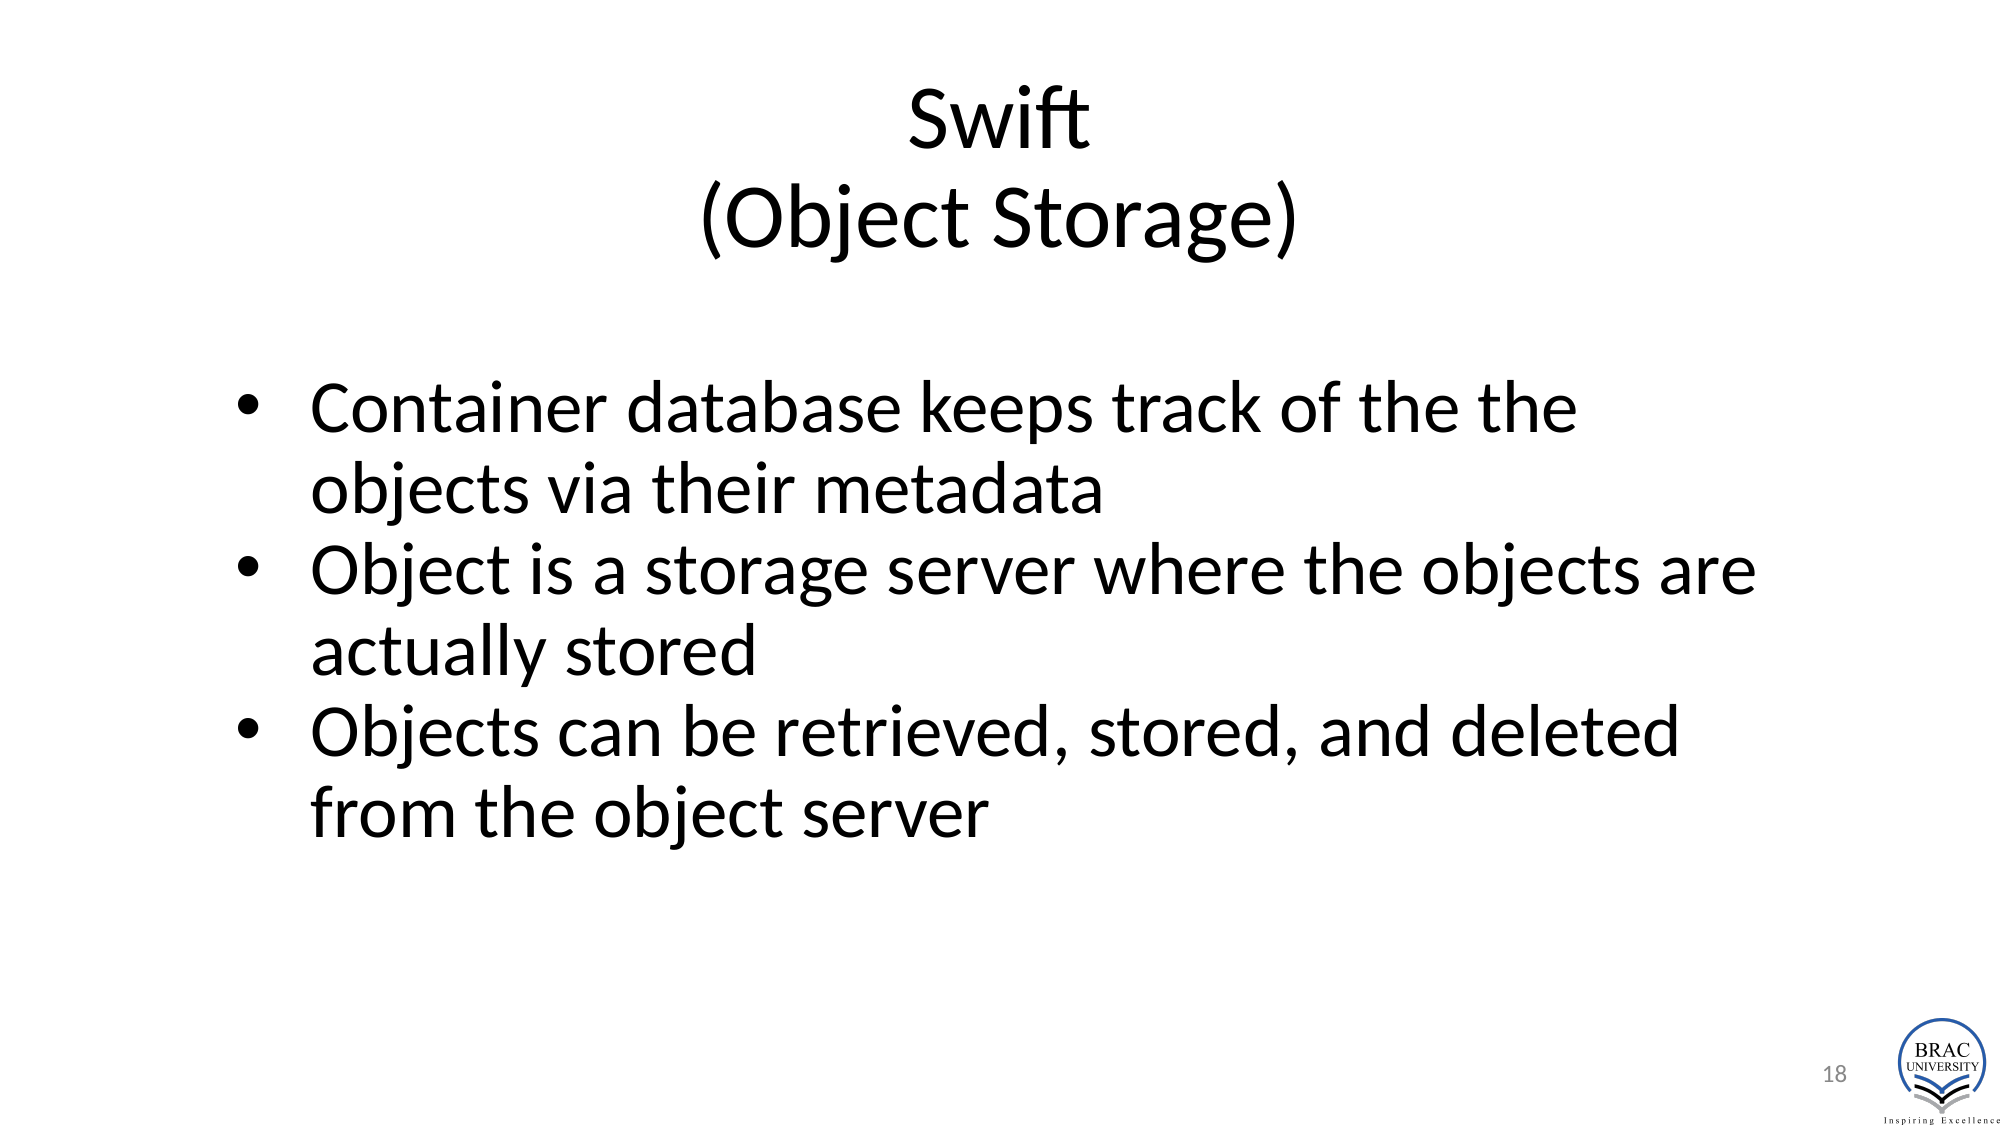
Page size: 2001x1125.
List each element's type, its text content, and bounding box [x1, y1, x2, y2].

title Swift (Object Storage) [137, 59, 1863, 278]
subtitle Container database keeps track of the the objects via their metadata Object is a storage server where the objects are actually stored Objects can be retrieved, stored, and deleted from the object server [220, 360, 1780, 896]
slide_number ‹#› [1412, 1042, 1863, 1103]
picture [1883, 1018, 2000, 1125]
